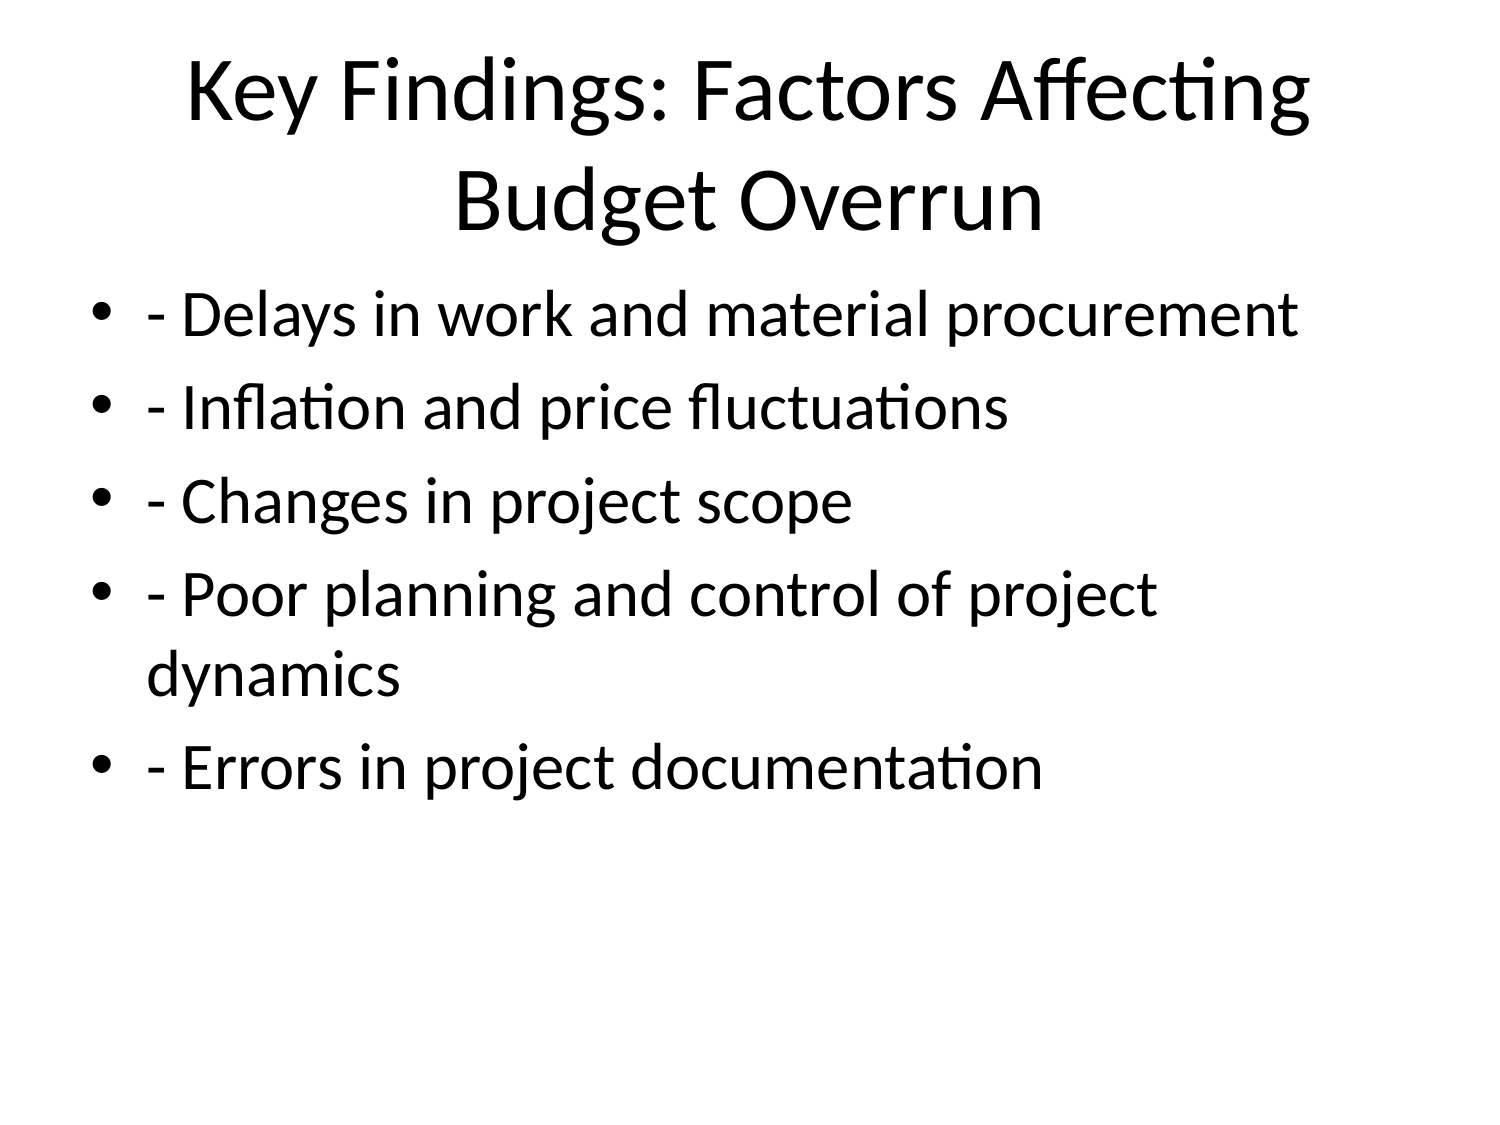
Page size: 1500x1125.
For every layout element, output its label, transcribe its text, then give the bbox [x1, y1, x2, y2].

list - Delays in work and material procurement - Inflation and price fluctuations - Changes in project scope - Poor planning and control of project dynamics - Errors in project documentation [75, 262, 1425, 1005]
title Key Findings: Factors Affecting Budget Overrun [75, 45, 1425, 233]
